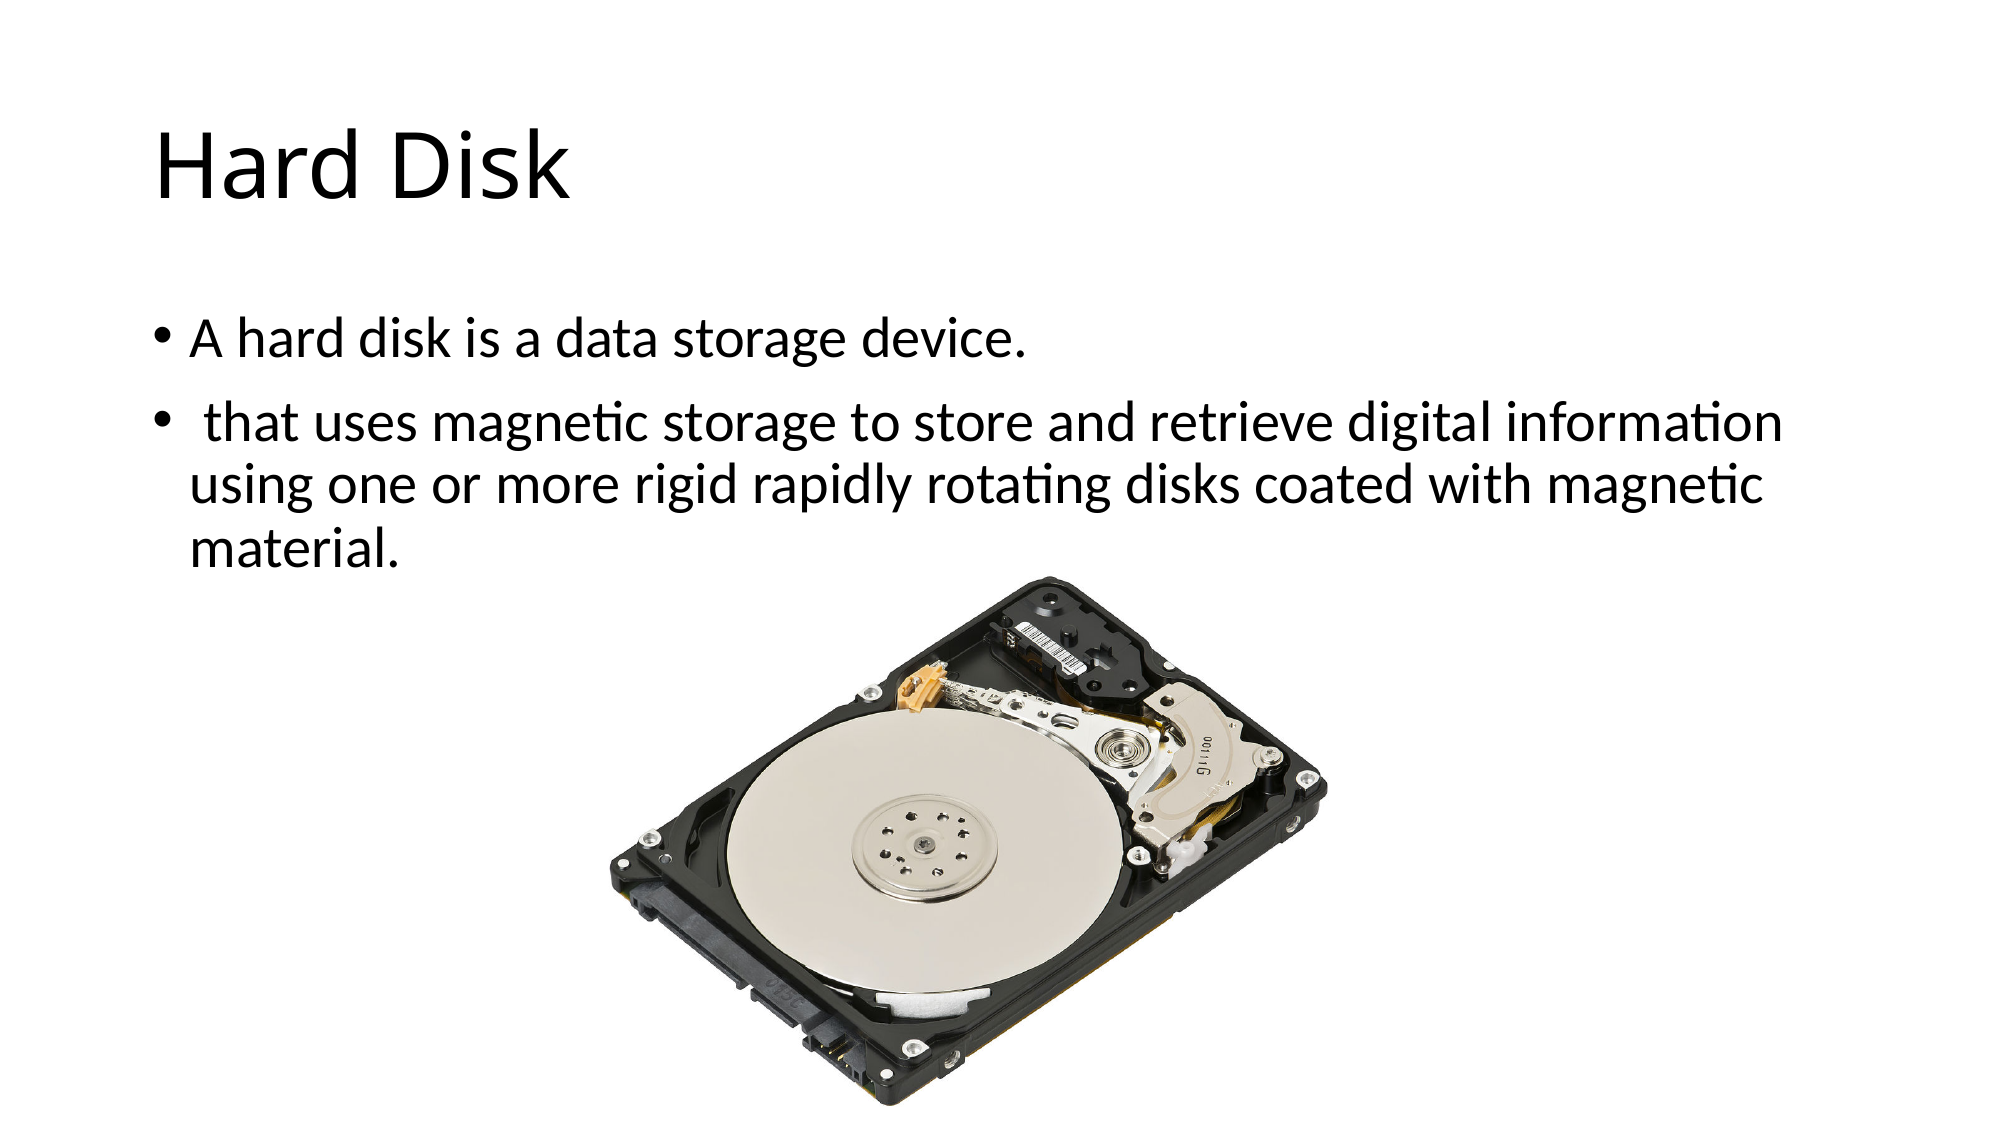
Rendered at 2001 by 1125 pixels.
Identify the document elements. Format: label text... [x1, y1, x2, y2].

title Hard Disk [137, 59, 1863, 278]
list A hard disk is a data storage device. that uses magnetic storage to store and retrieve digital information using one or more rigid rapidly rotating disks coated with magnetic material. [137, 299, 1863, 1014]
picture [593, 551, 1344, 1125]
